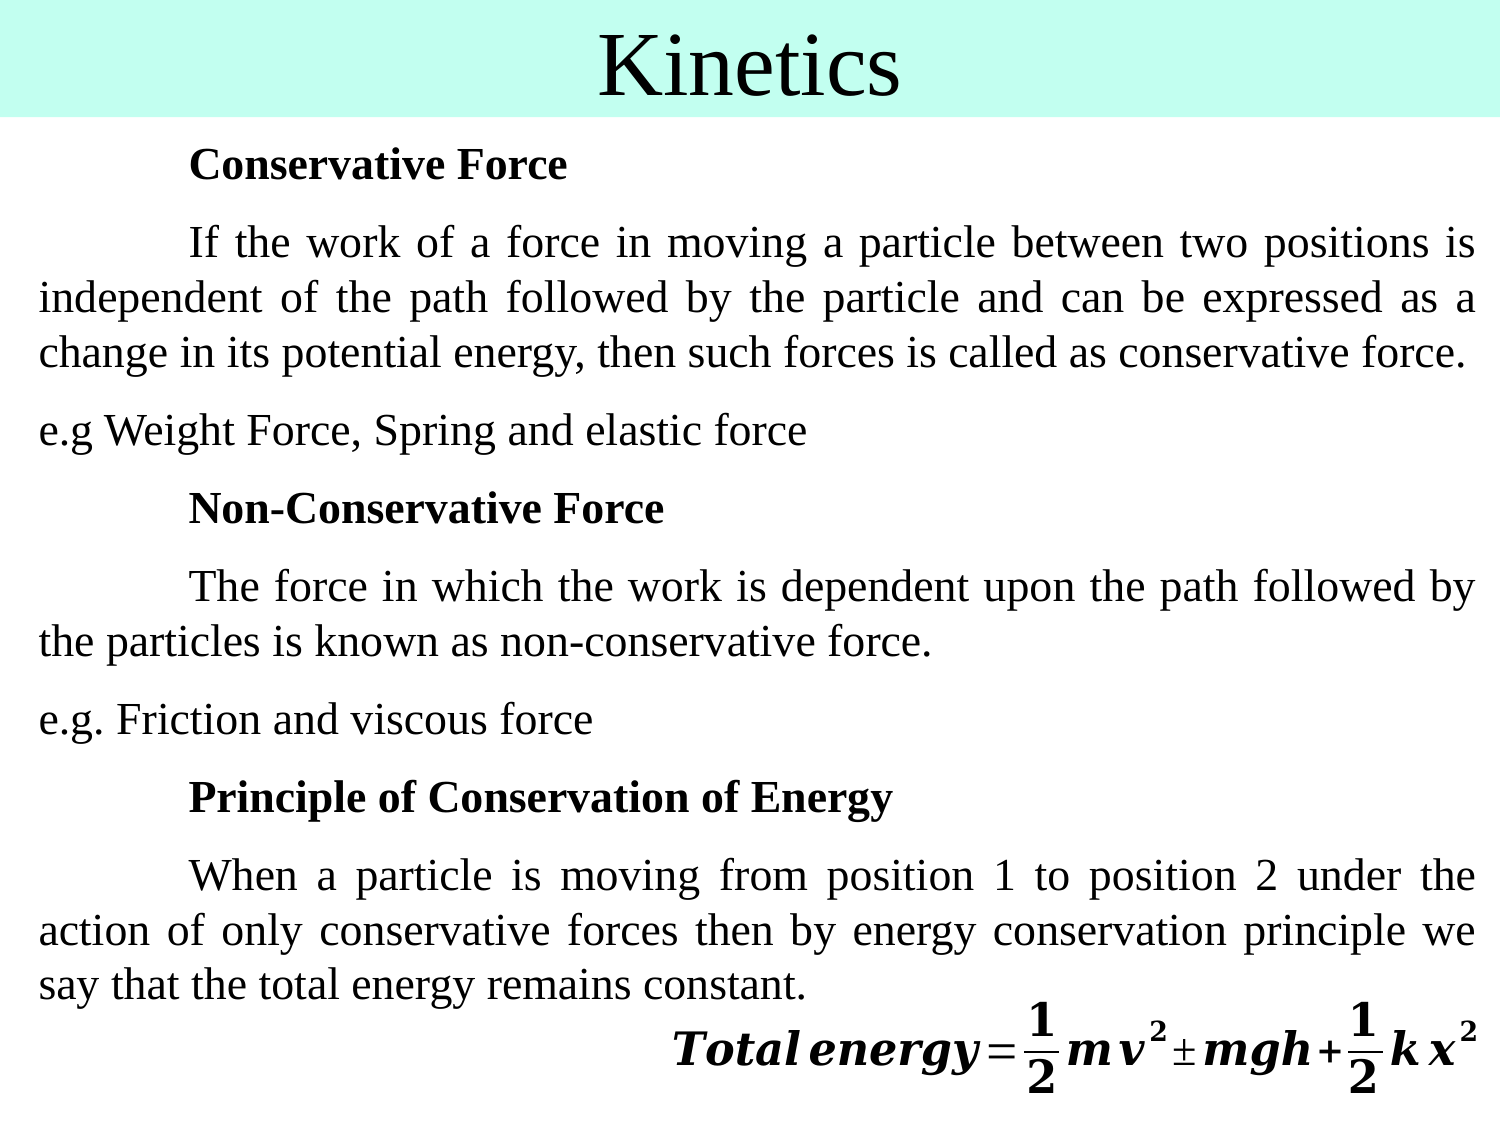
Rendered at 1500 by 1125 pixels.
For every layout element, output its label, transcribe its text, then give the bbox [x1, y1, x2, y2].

text_box Conservative Force If the work of a force in moving a particle between two positions is independent of the path followed by the particle and can be expressed as a change in its potential energy, then such forces is called as conservative force. e.g Weight Force, Spring and elastic force Non-Conservative Force The force in which the work is dependent upon the path followed by the particles is known as non-conservative force. e.g. Friction and viscous force Principle of Conservation of Energy When a particle is moving from position 1 to position 2 under the action of only conservative forces then by energy conservation principle we say that the total energy remains constant. [38, 134, 1478, 1010]
title Kinetics [0, 0, 1500, 118]
